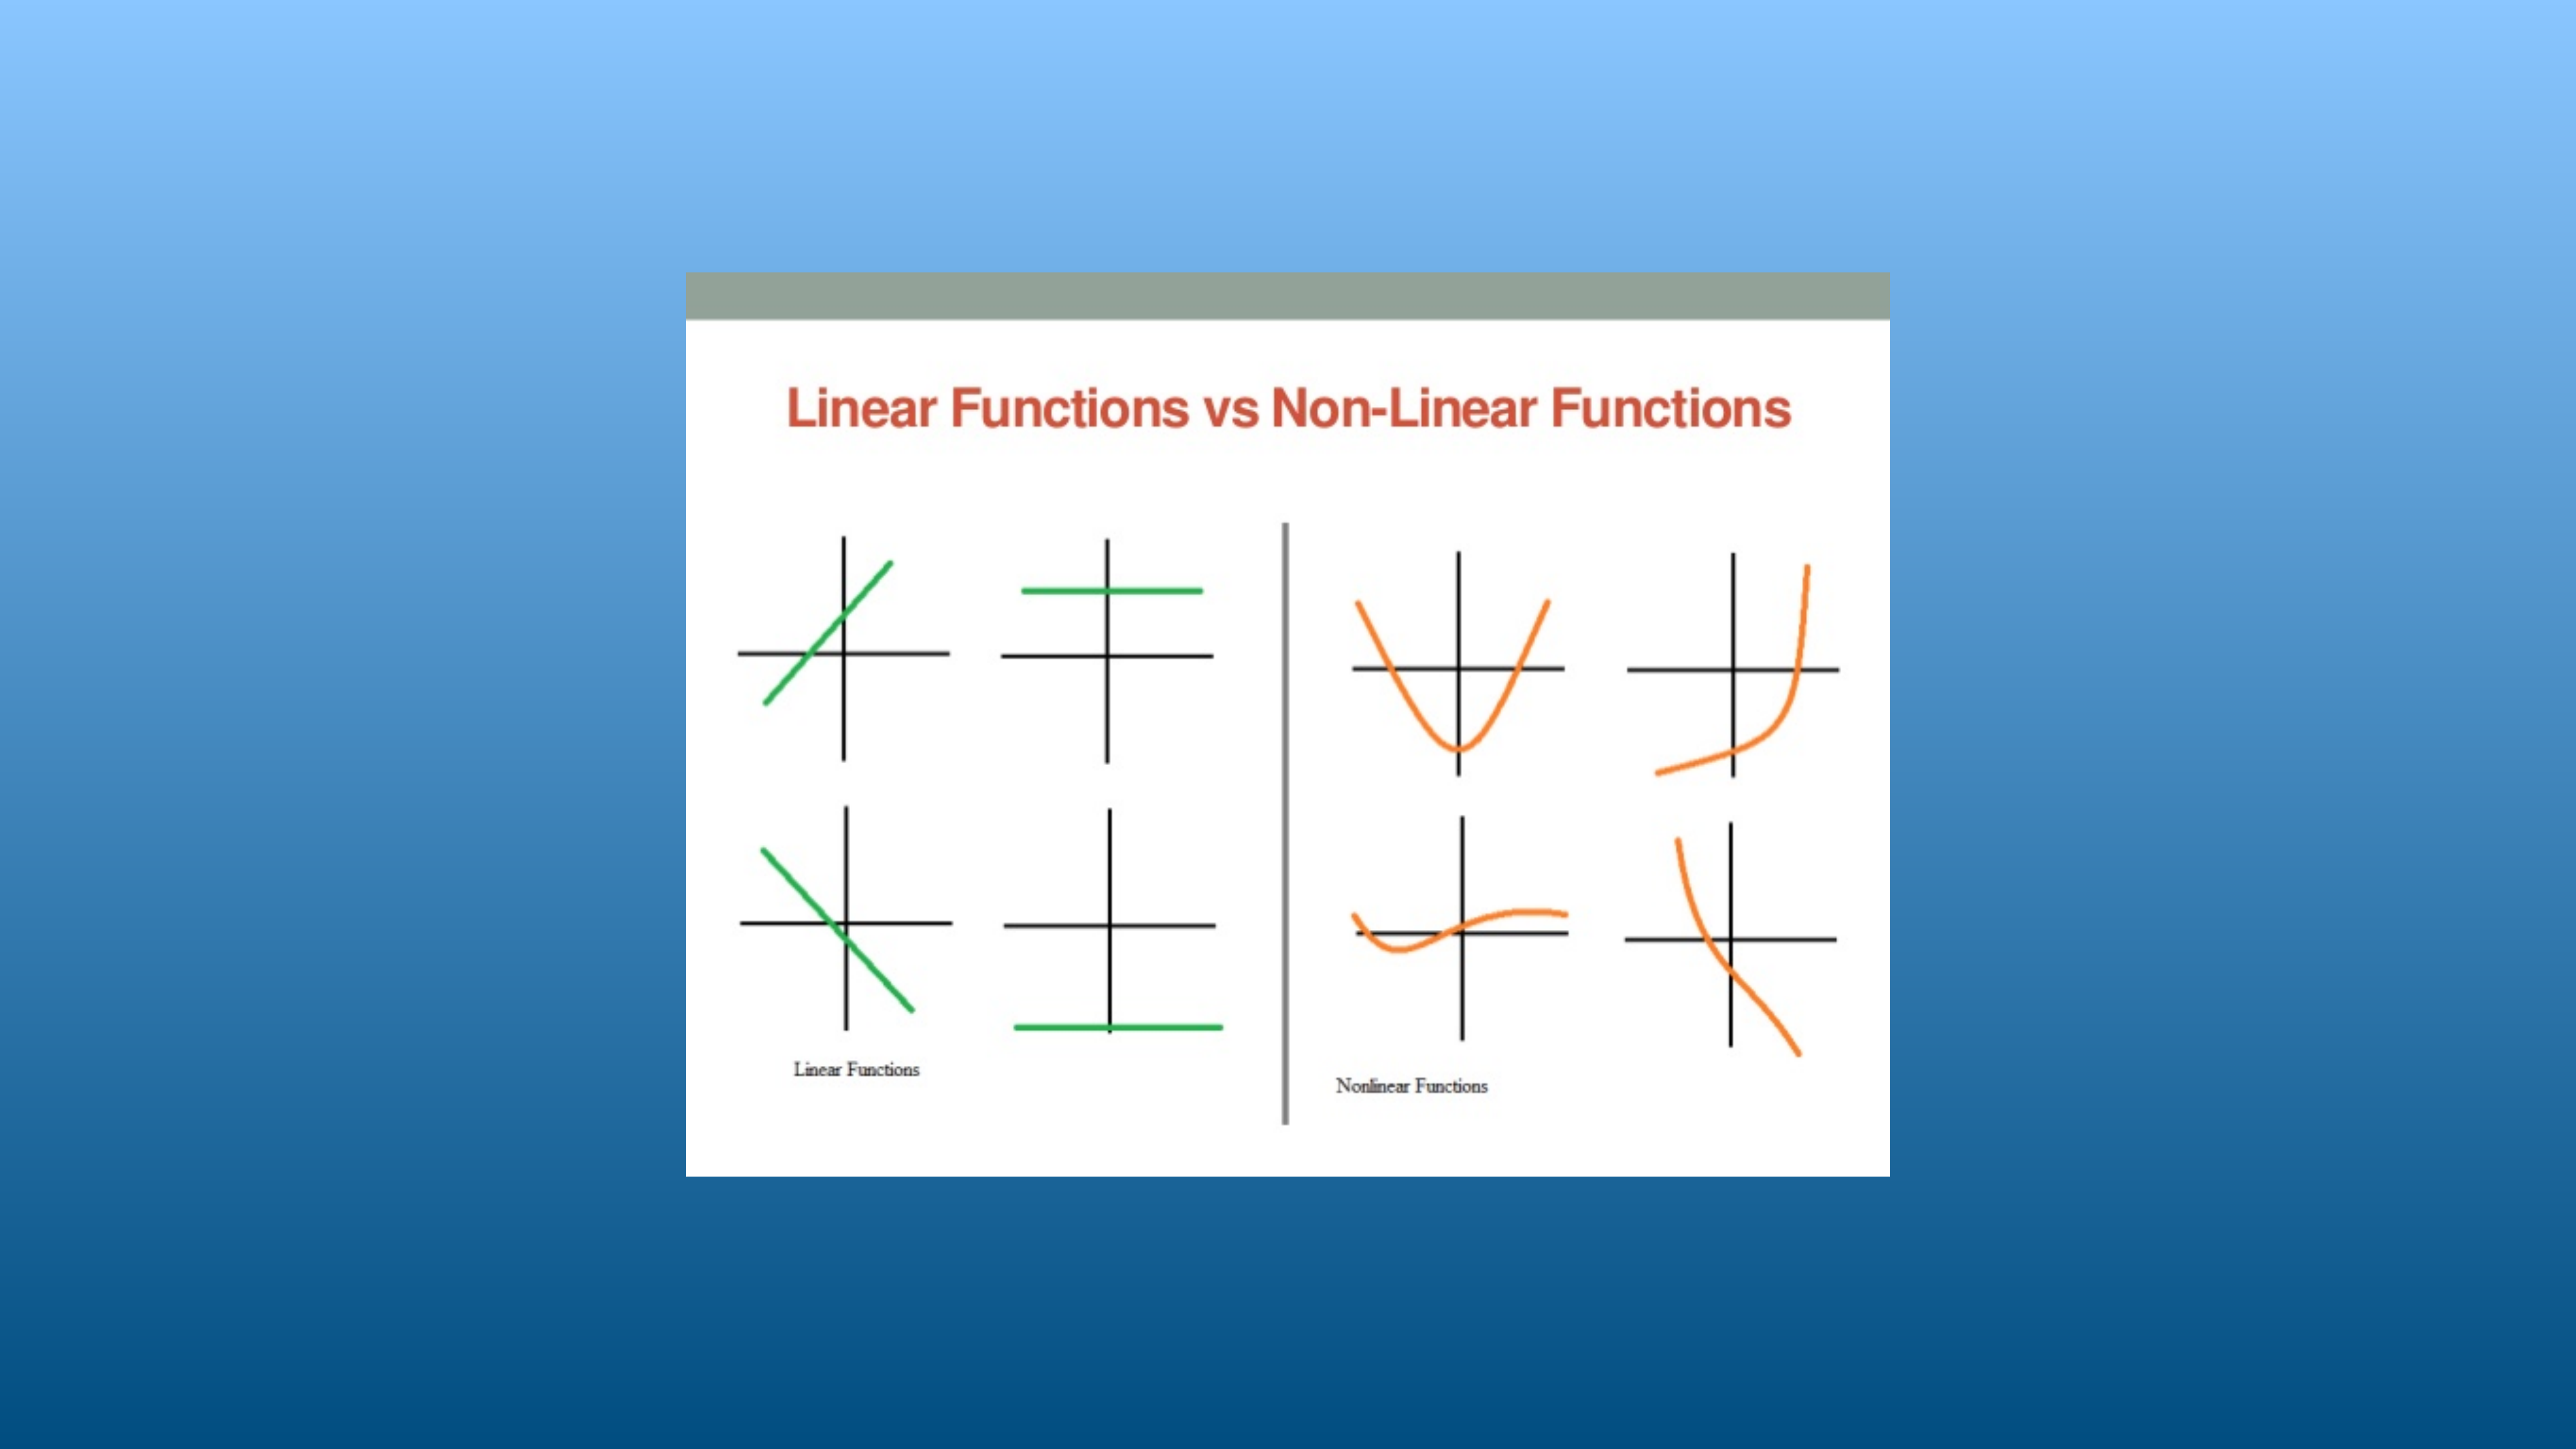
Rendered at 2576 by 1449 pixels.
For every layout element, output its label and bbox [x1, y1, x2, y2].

picture [686, 272, 1890, 1177]
